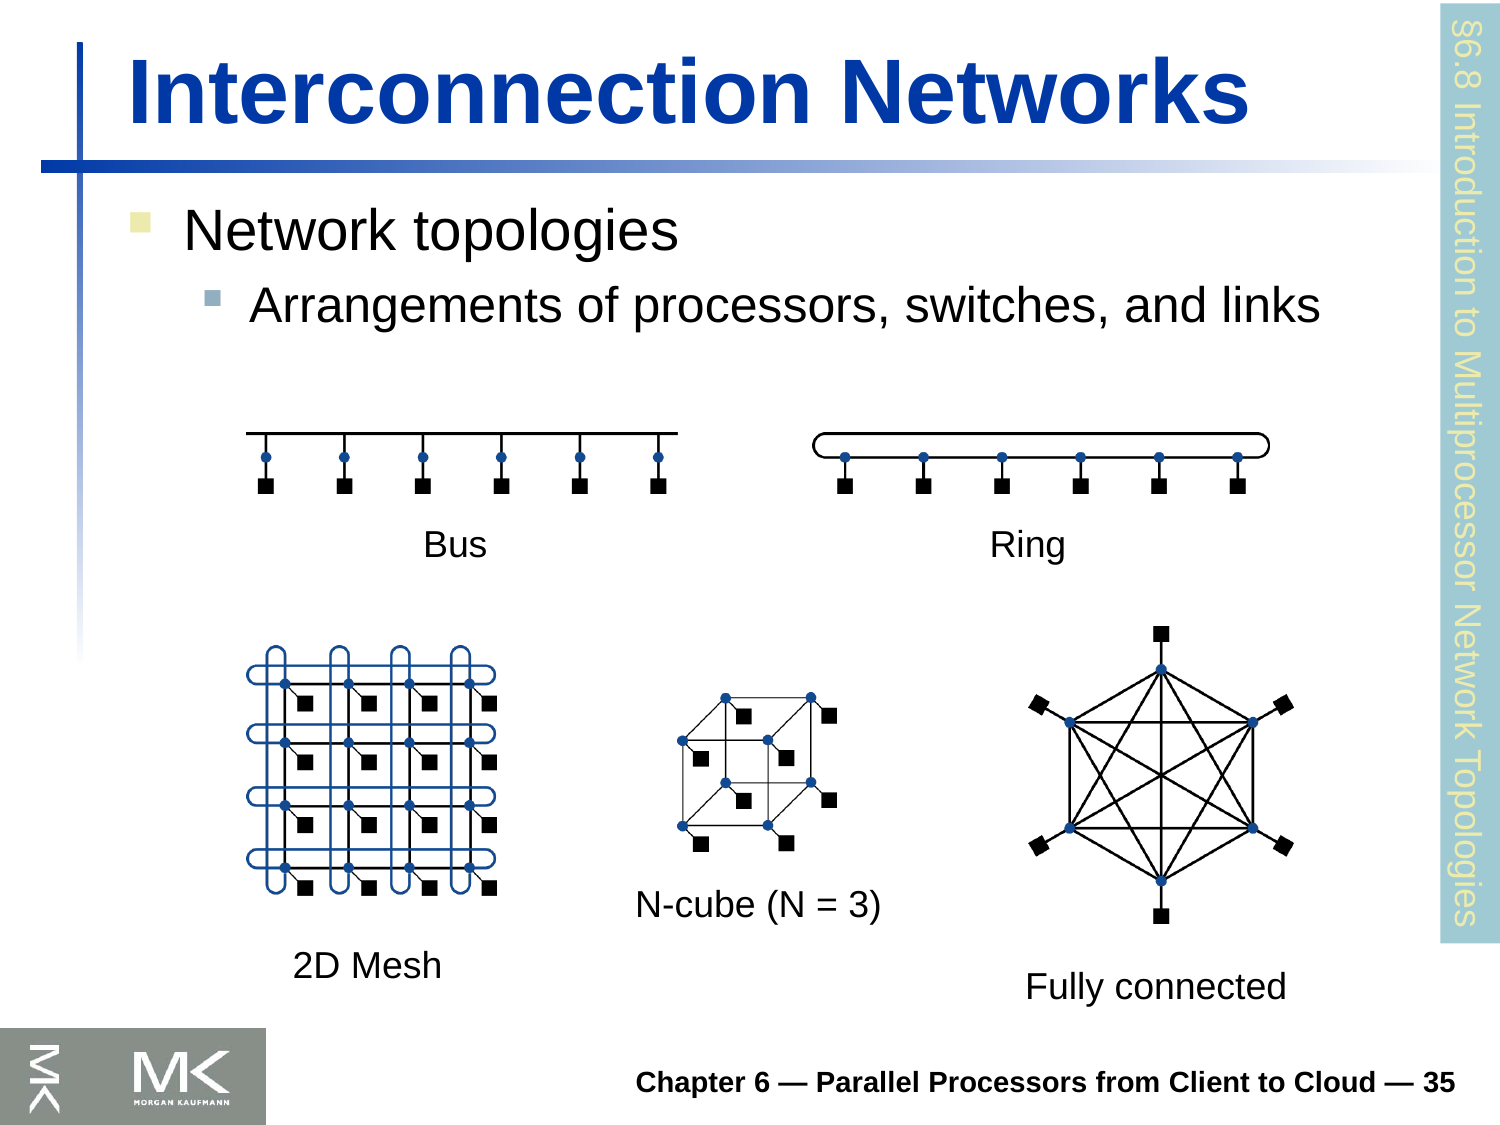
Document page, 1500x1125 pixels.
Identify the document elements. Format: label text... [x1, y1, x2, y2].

footer Chapter 6 — Parallel Processors from Client to Cloud — 35 [277, 1046, 1471, 1106]
picture [677, 692, 837, 852]
text_box Bus [408, 512, 503, 573]
picture [246, 432, 679, 495]
text_box §6.8 Introduction to Multiprocessor Network Topologies [1440, 3, 1500, 944]
picture [811, 432, 1270, 495]
text_box N-cube (N = 3) [620, 873, 897, 933]
list Network topologies Arrangements of processors, switches, and links [112, 184, 1440, 361]
text_box 2D Mesh [277, 933, 458, 993]
text_box Ring [974, 512, 1082, 573]
title Interconnection Networks [112, 23, 1440, 149]
text_box Fully connected [1010, 955, 1303, 1015]
picture [0, 1028, 266, 1125]
picture [1028, 626, 1294, 924]
picture [246, 644, 497, 896]
